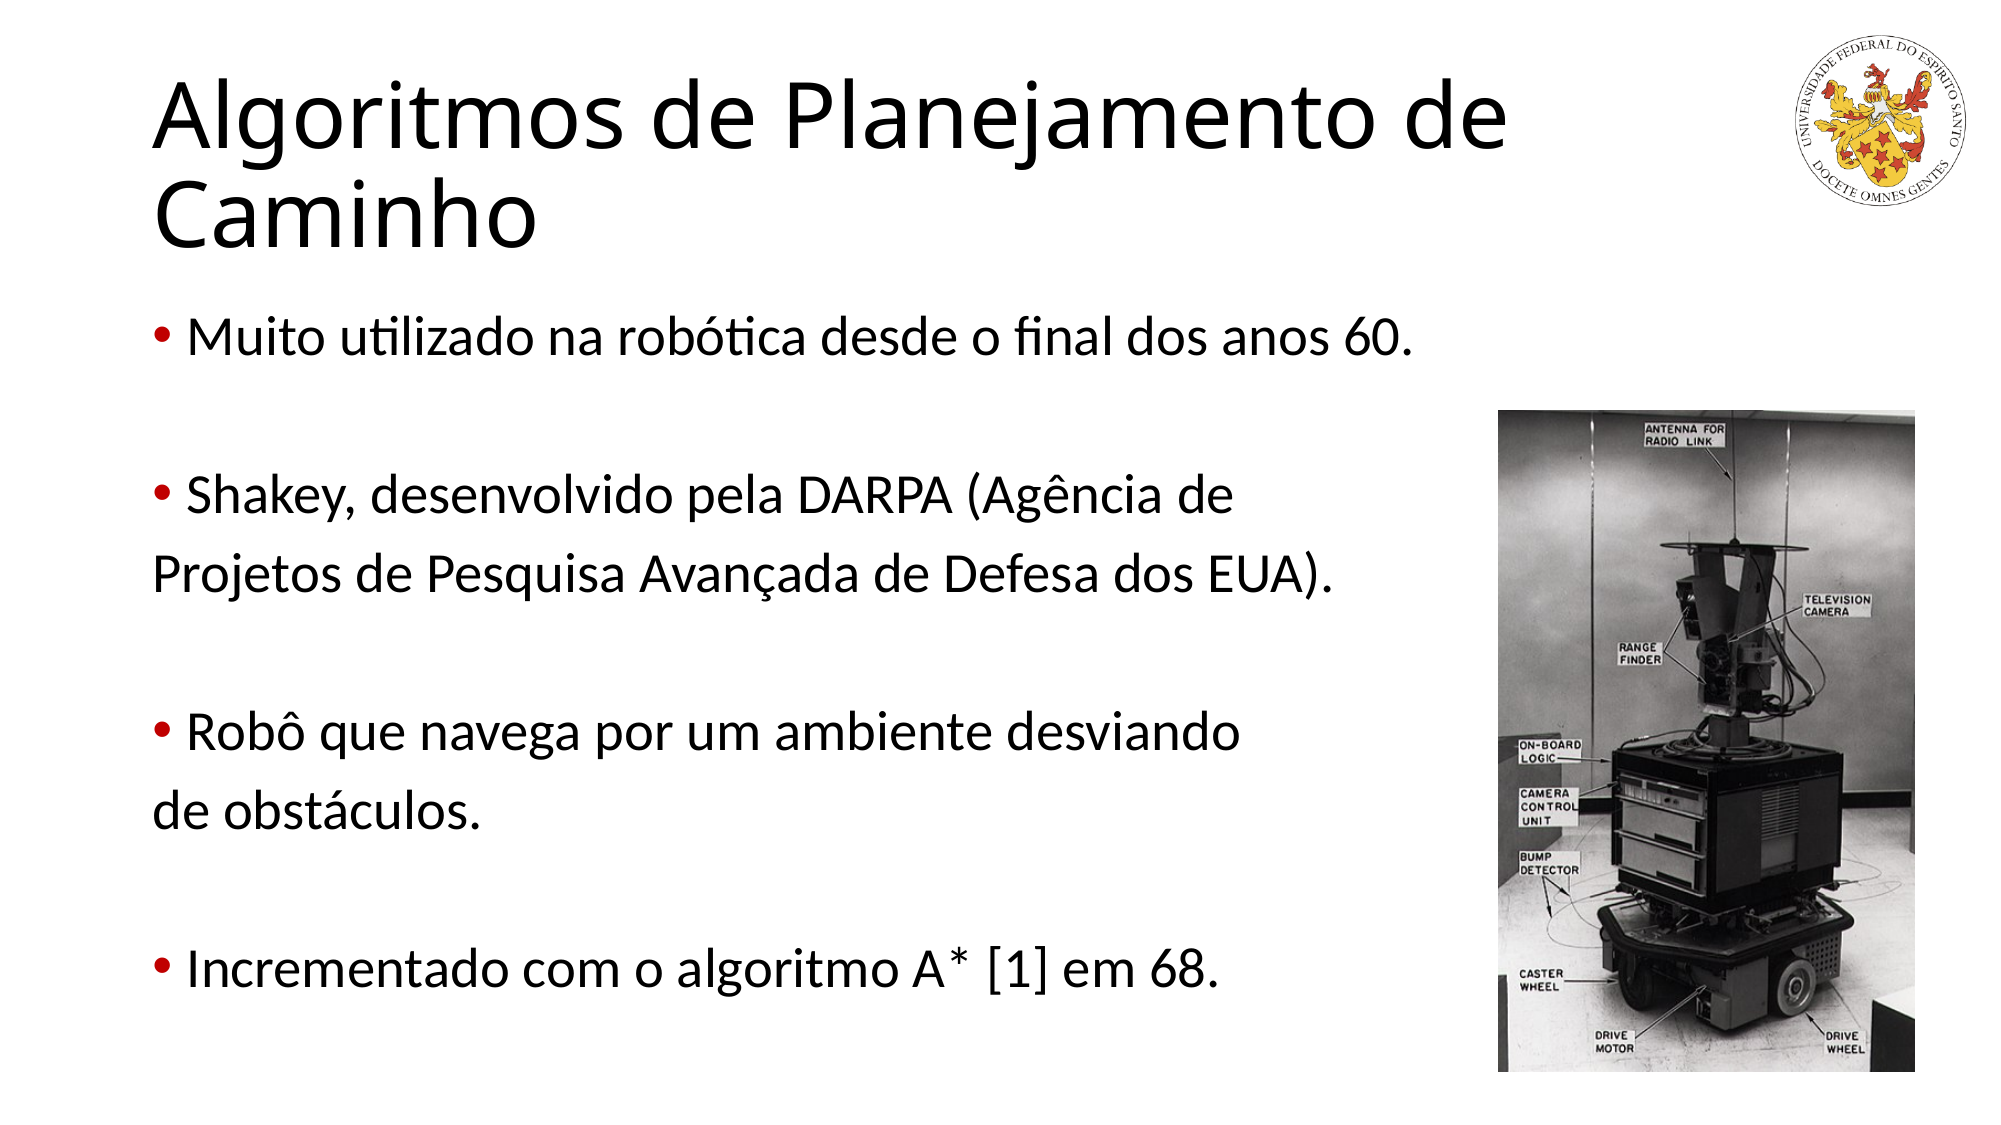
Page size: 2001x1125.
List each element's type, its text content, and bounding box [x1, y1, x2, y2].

picture [1791, 31, 1971, 211]
list Muito utilizado na robótica desde o final dos anos 60. Shakey, desenvolvido pela DARPA (Agência de Projetos de Pesquisa Avançada de Defesa dos EUA). Robô que navega por um ambiente desviando de obstáculos. Incrementado com o algoritmo A* [1] em 68. [137, 299, 1863, 1014]
picture [1498, 410, 1915, 1072]
title Algoritmos de Planejamento de Caminho [137, 59, 1863, 278]
